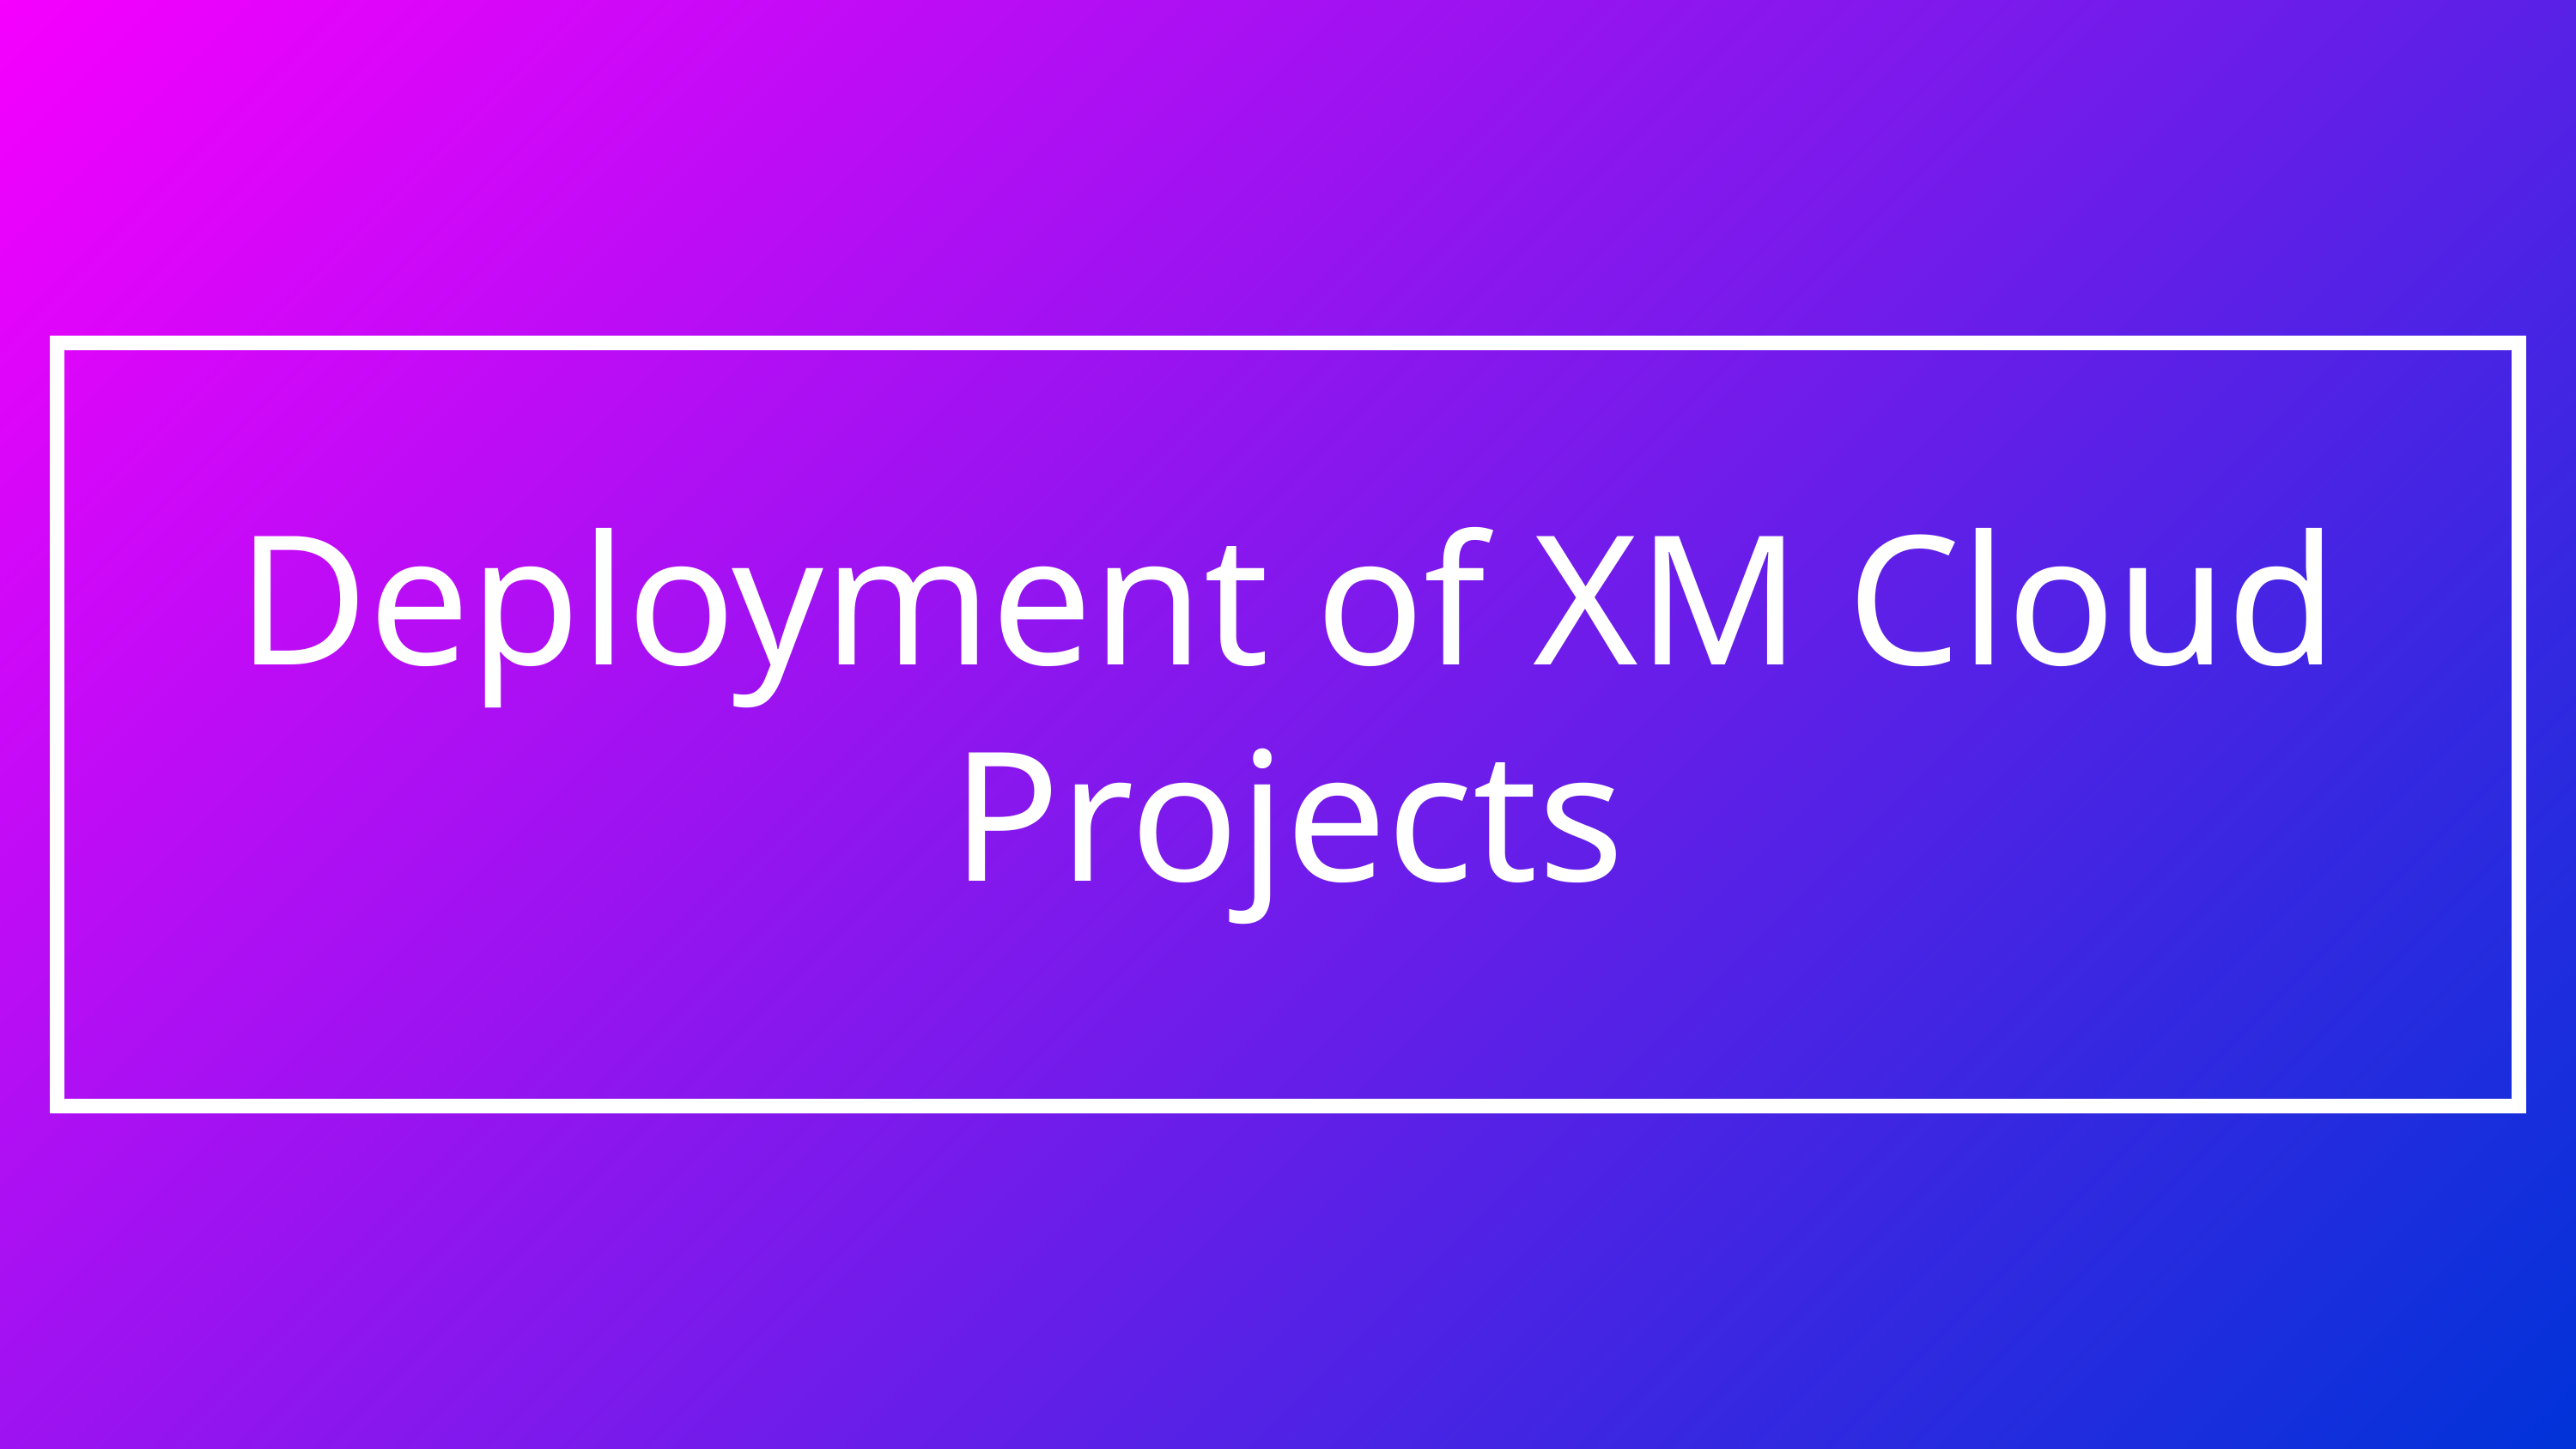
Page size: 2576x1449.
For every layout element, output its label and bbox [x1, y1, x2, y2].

text_box [57, 343, 2519, 1106]
